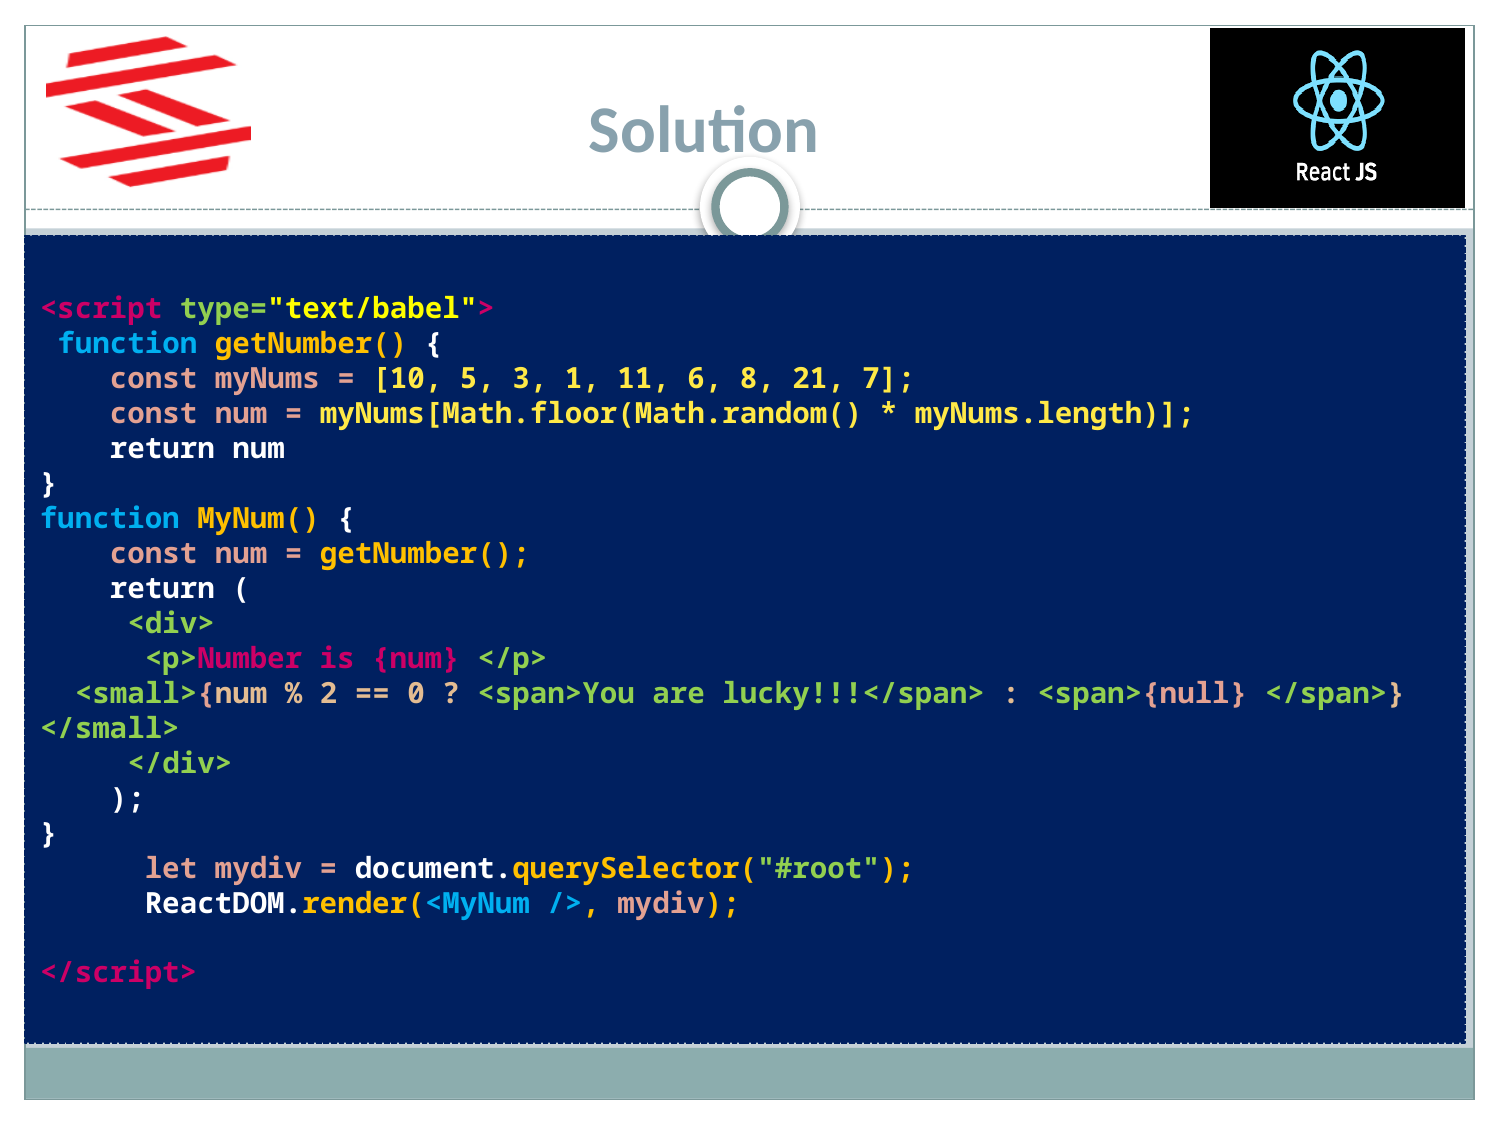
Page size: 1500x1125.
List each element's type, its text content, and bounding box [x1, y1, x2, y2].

picture [1210, 28, 1466, 209]
text_box Solution [417, 0, 1415, 175]
title [46, 23, 1203, 186]
text_box <script type="text/babel"> function getNumber() { const myNums = [10, 5, 3, 1, 11, 6, 8, 21, 7]; const num = myNums[Math.floor(Math.random() * myNums.length)]; return num } function MyNum() { const num = getNumber(); return ( <div> <p>Number is {num} </p> <small>{num % 2 == 0 ? <span>You are lucky!!!</span> : <span>{null} </span>} </small> </div> ); } let mydiv = document.querySelector("#root"); ReactDOM.render(<MyNum />, mydiv); </script> [24, 235, 1466, 1044]
picture [46, 34, 252, 195]
